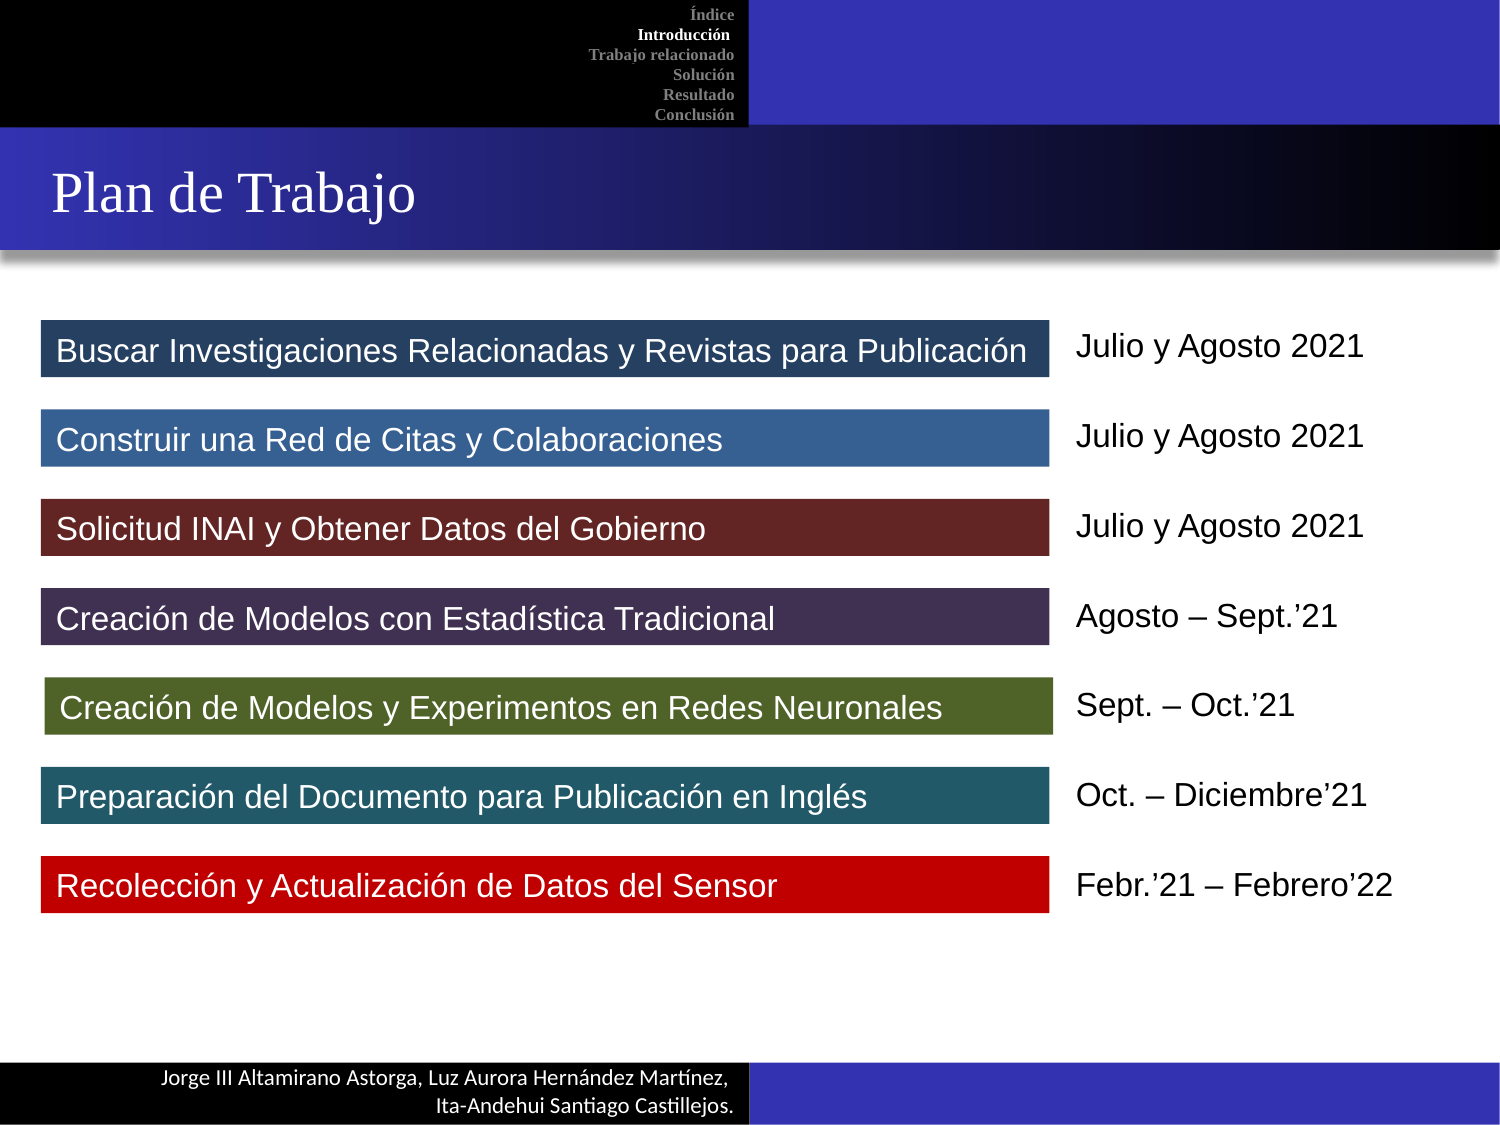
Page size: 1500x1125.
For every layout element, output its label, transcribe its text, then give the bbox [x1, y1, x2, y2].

text_box Julio y Agosto 2021 [1060, 316, 1436, 372]
text_box Recolección y Actualización de Datos del Sensor [39, 854, 1052, 915]
text_box Oct. – Diciembre’21 [1060, 766, 1436, 821]
text_box Creación de Modelos con Estadística Tradicional [39, 586, 1052, 647]
text_box Creación de Modelos y Experimentos en Redes Neuronales [43, 675, 1055, 737]
text_box Agosto – Sept.’21 [1060, 586, 1436, 641]
text_box Preparación del Documento para Publicación en Inglés [39, 765, 1052, 826]
text_box Índice Introducción Trabajo relacionado Solución Resultado Conclusión [348, 0, 750, 152]
text_box Solicitud INAI y Obtener Datos del Gobierno [39, 497, 1052, 558]
text_box Buscar Investigaciones Relacionadas y Revistas para Publicación [39, 318, 1052, 379]
text_box Plan de Trabajo [6, 127, 1500, 250]
text_box Sept. – Oct.’21 [1060, 676, 1436, 731]
text_box Construir una Red de Citas y Colaboraciones [39, 407, 1052, 469]
text_box Julio y Agosto 2021 [1060, 496, 1436, 552]
text_box Julio y Agosto 2021 [1060, 406, 1436, 462]
text_box Febr.’21 – Febrero’22 [1060, 856, 1436, 911]
